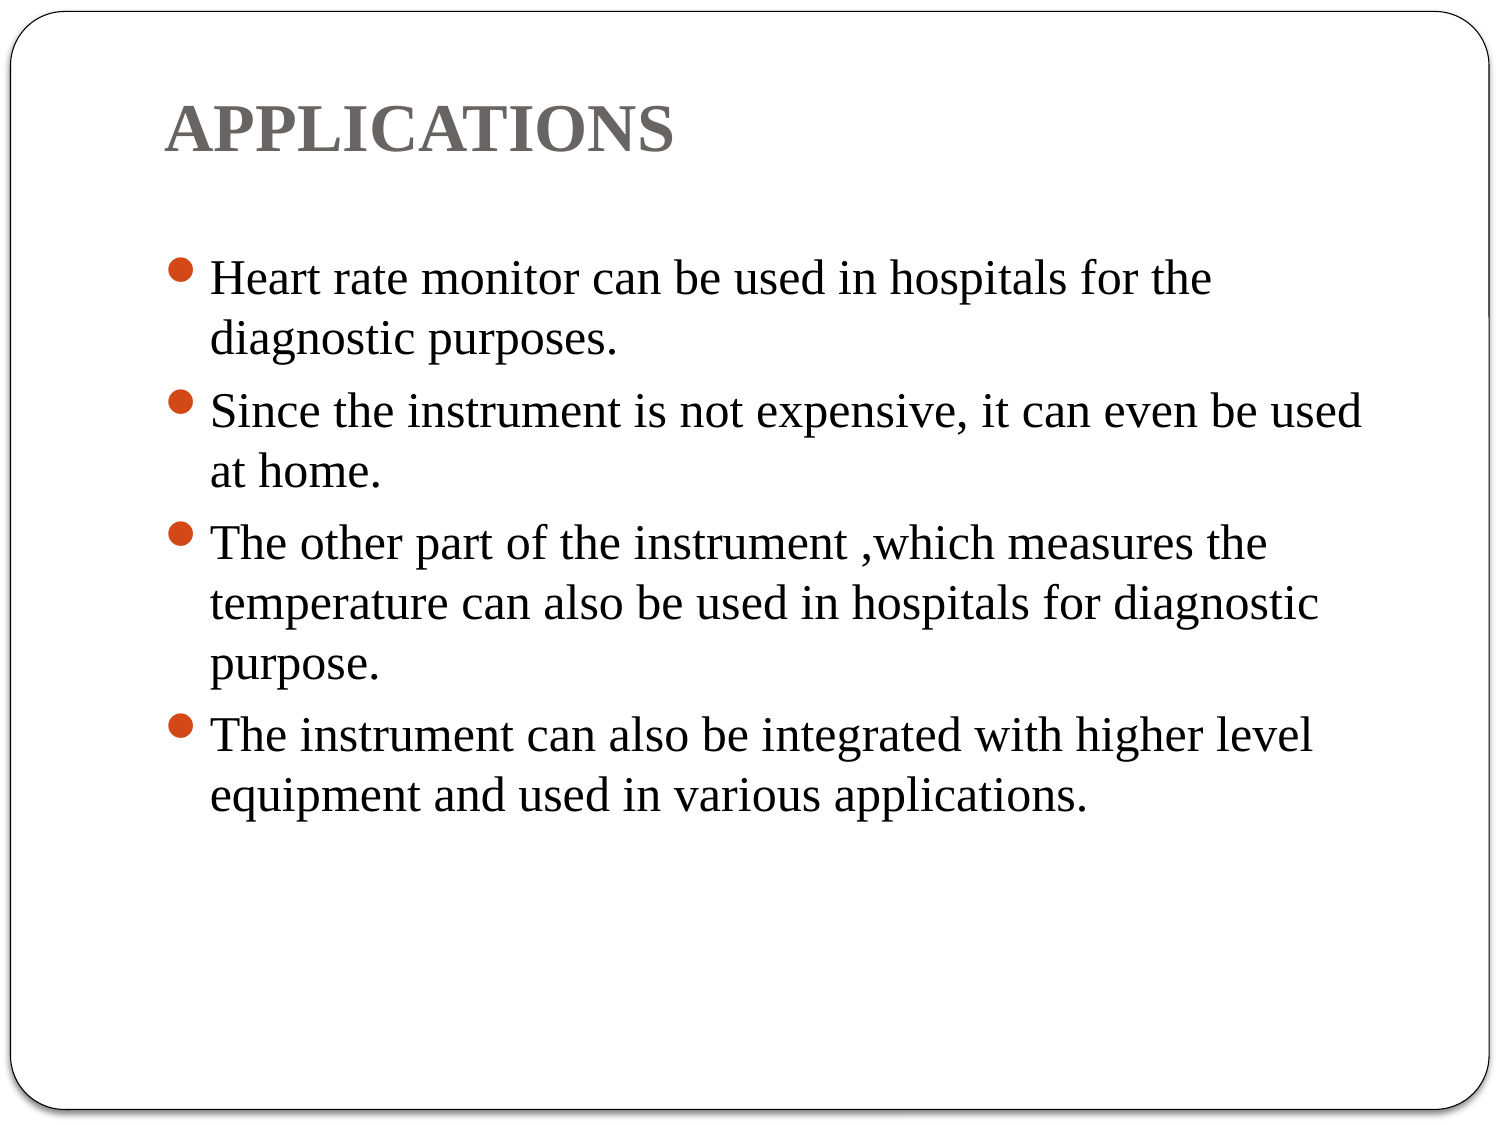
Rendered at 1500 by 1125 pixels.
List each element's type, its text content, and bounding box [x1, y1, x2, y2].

title APPLICATIONS [150, 75, 1425, 237]
list Heart rate monitor can be used in hospitals for the diagnostic purposes. Since the instrument is not expensive, it can even be used at home. The other part of the instrument ,which measures the temperature can also be used in hospitals for diagnostic purpose. The instrument can also be integrated with higher level equipment and used in various applications. [150, 237, 1425, 988]
